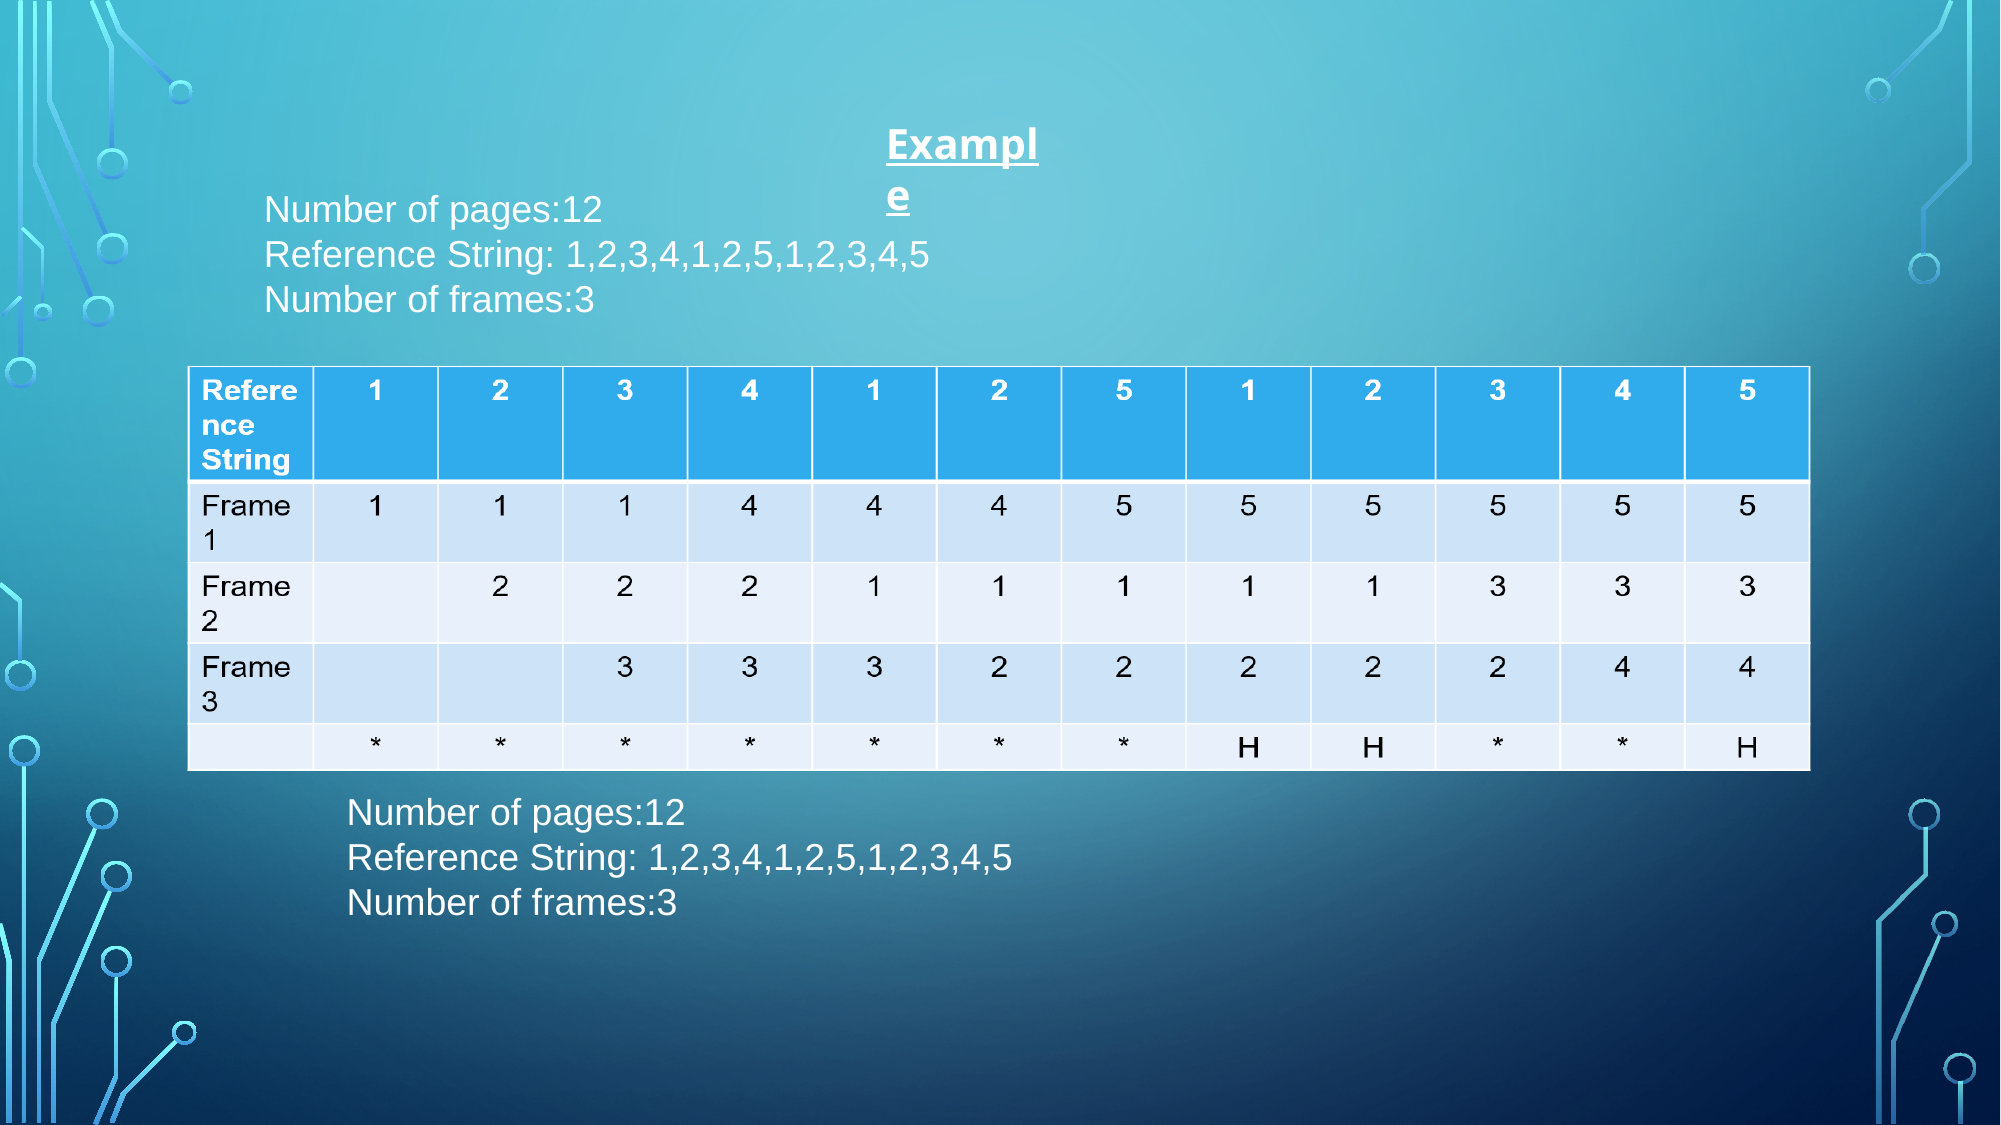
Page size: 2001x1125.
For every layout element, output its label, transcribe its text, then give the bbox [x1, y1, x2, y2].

text_box Number of pages:12 Reference String: 1,2,3,4,1,2,5,1,2,3,4,5 Number of frames:3 [249, 178, 1251, 328]
text_box Number of pages:12 Reference String: 1,2,3,4,1,2,5,1,2,3,4,5 Number of frames:3 [331, 782, 1334, 931]
text_box Example [871, 110, 1061, 226]
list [186, 363, 1813, 782]
